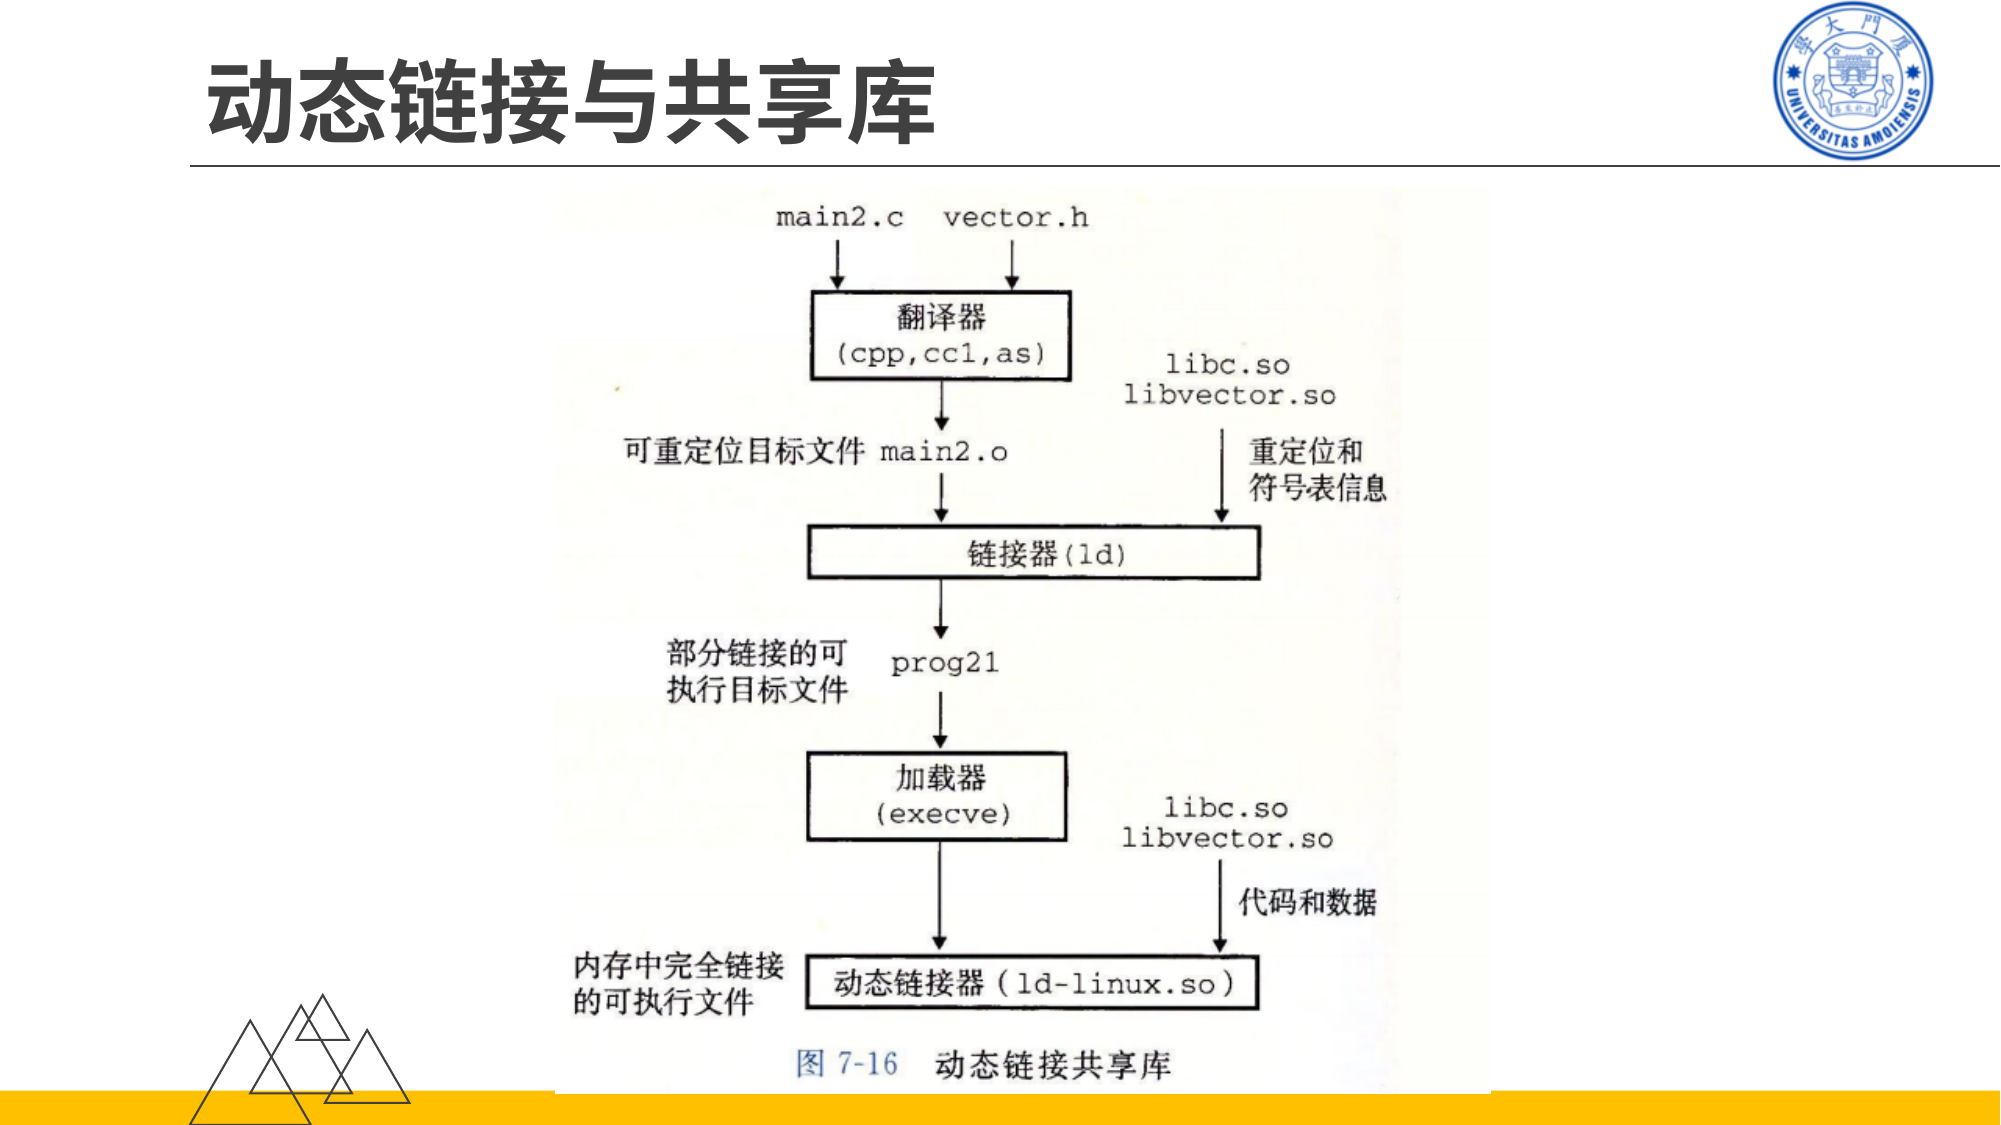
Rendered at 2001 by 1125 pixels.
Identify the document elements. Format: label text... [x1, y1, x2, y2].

text_box [410, 1090, 2000, 1125]
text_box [189, 994, 410, 1125]
text_box [0, 1090, 189, 1125]
picture [554, 187, 1491, 1094]
text_box 动态链接与共享库 [189, 36, 1675, 162]
picture [1771, 0, 1936, 164]
